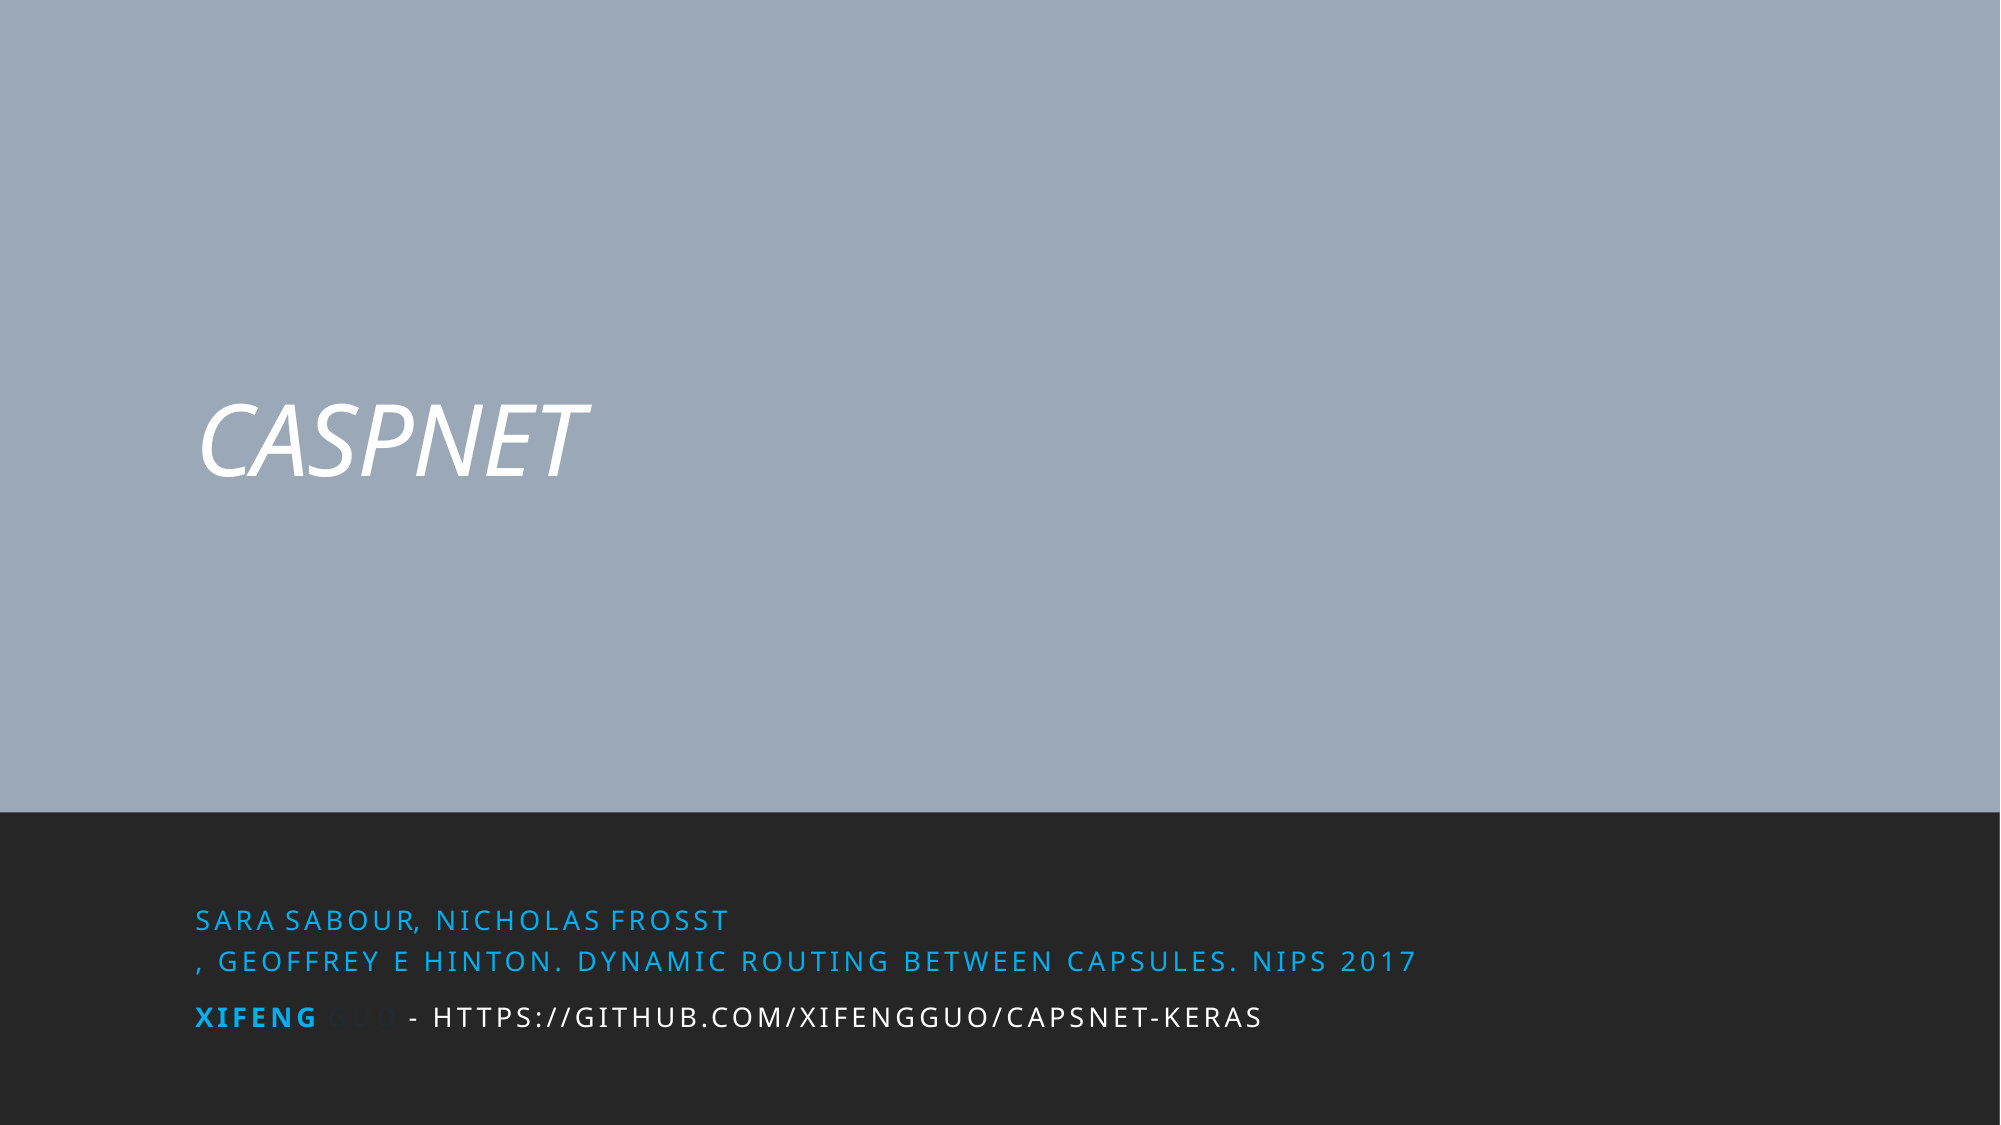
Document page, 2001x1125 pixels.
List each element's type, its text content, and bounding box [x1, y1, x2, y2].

title CASPNET [180, 124, 1830, 763]
text_box [0, 811, 2000, 1125]
subtitle Sara Sabour, Nicholas Frosst, Geoffrey E Hinton. Dynamic Routing Between Capsules. NIPS 2017 Xifeng Guo - https://github.com/XifengGuo/CapsNet-Keras [180, 857, 1831, 1045]
text_box [0, 0, 2000, 811]
